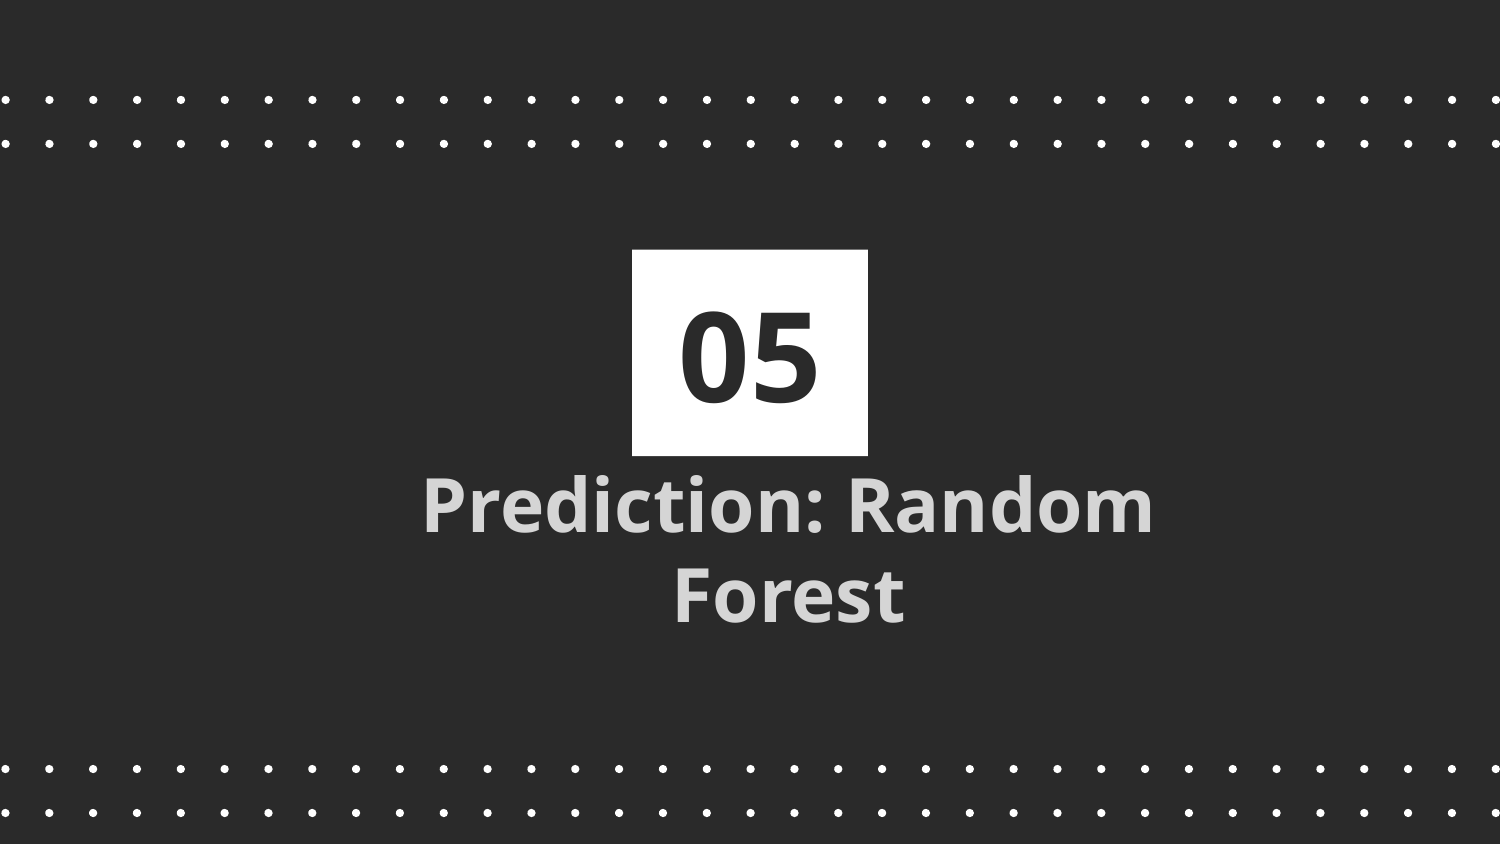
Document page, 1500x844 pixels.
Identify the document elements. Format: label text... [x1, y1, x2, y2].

title 05 [634, 273, 866, 433]
title Prediction: Random Forest [303, 480, 1274, 616]
text_box [632, 249, 868, 457]
